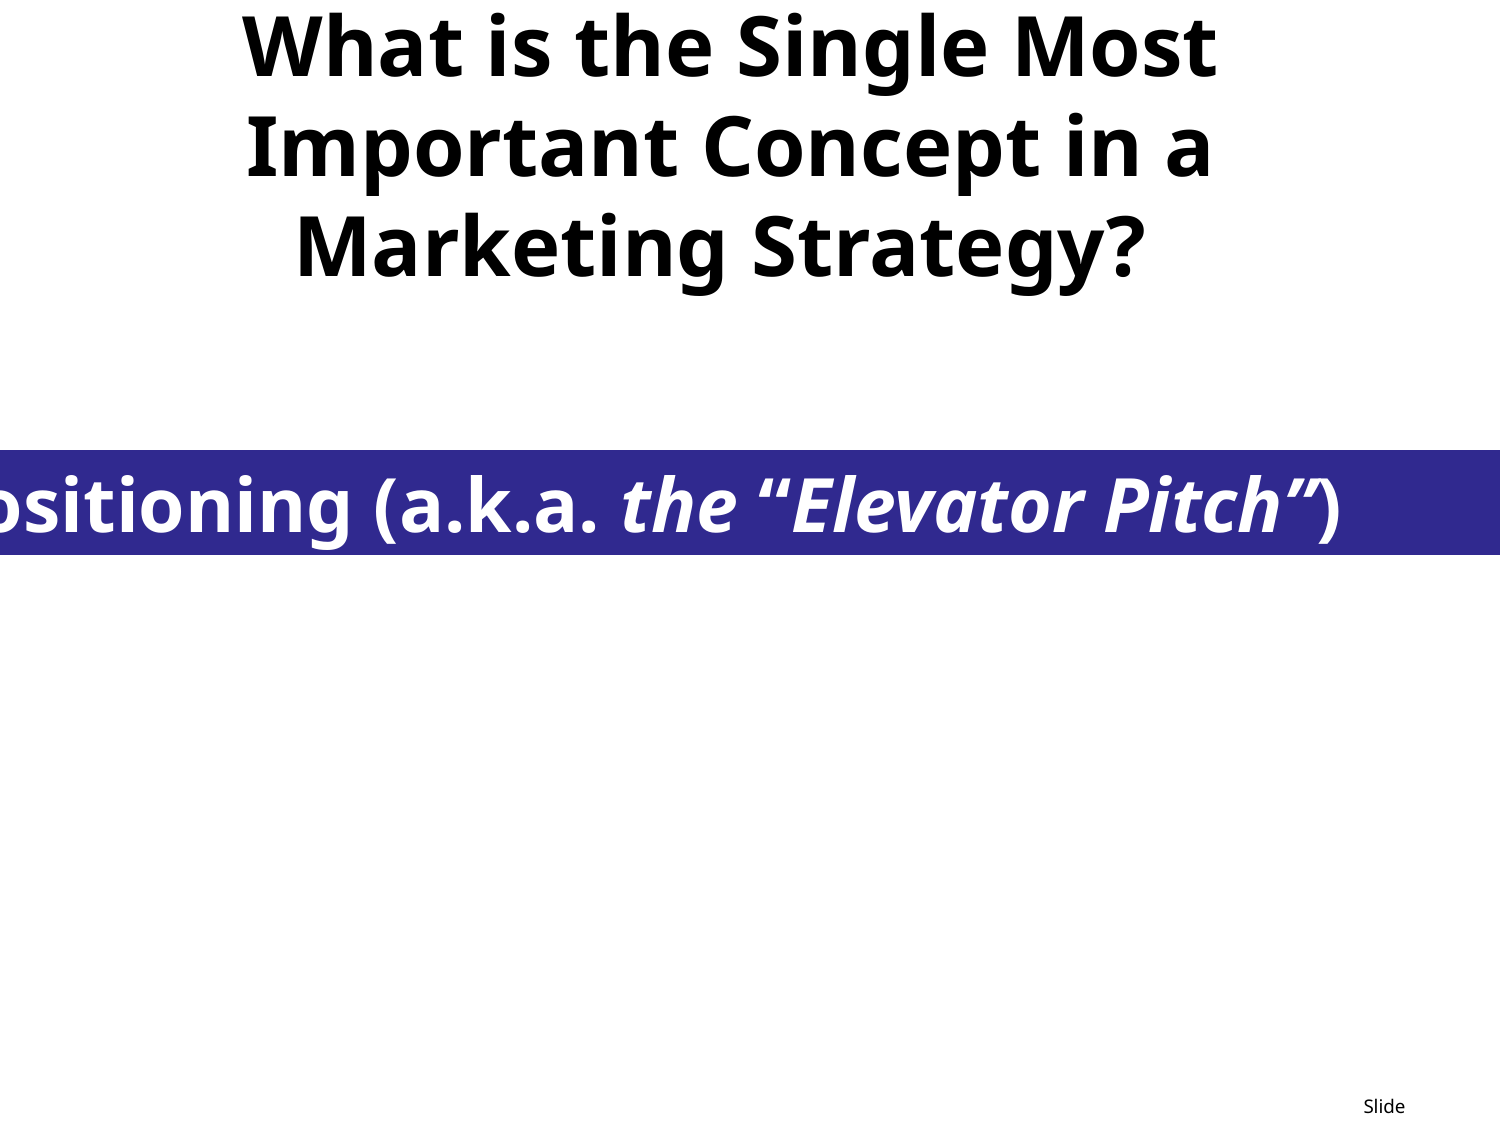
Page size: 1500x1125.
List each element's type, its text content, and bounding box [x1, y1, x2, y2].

text_box Positioning (a.k.a. the “Elevator Pitch”) [0, 450, 1500, 555]
text_box What is the Single Most Important Concept in a Marketing Strategy? [87, 112, 1375, 300]
